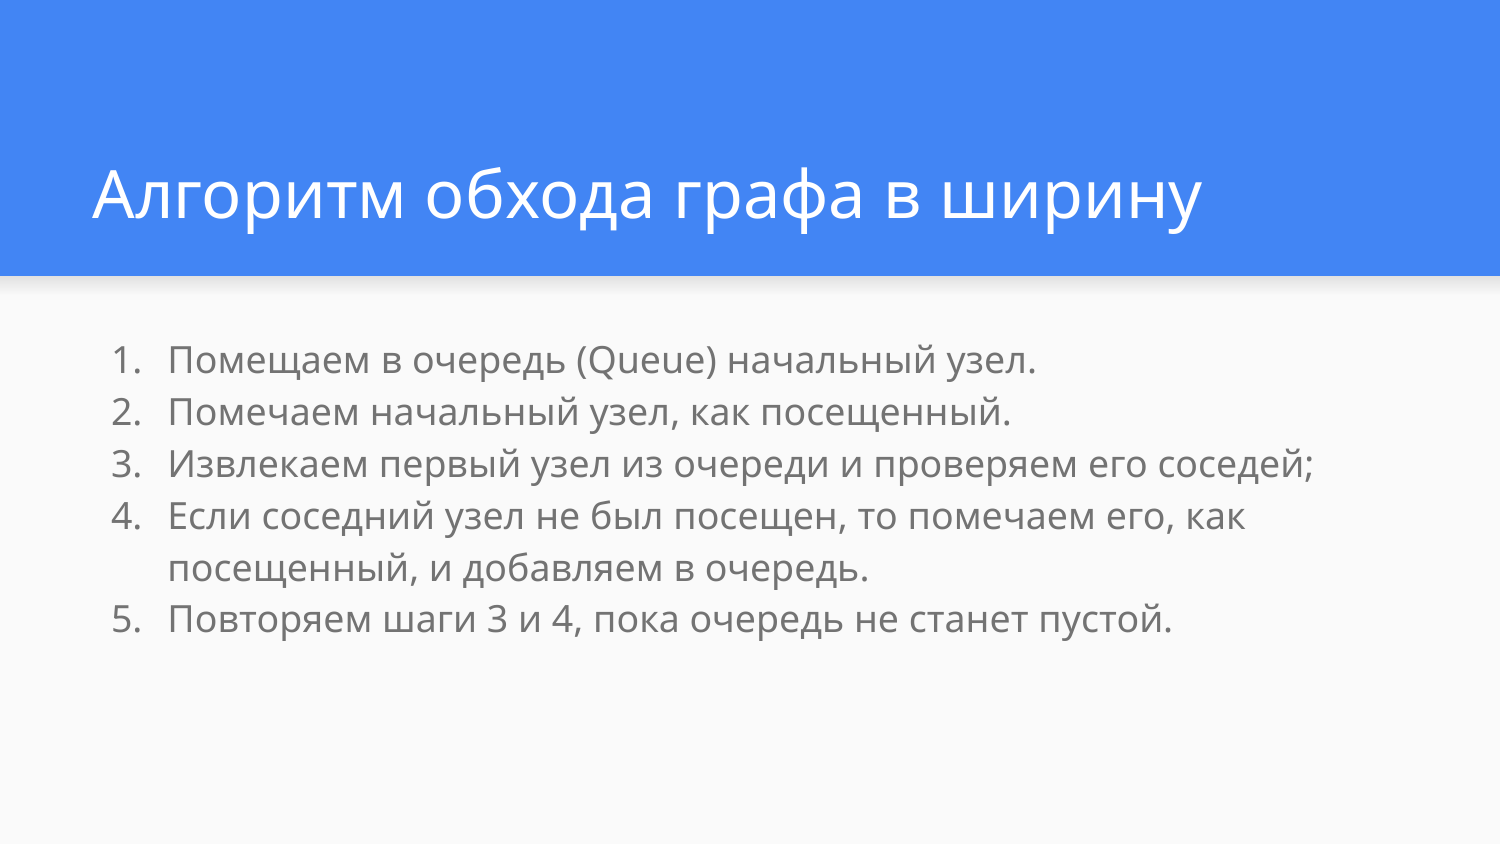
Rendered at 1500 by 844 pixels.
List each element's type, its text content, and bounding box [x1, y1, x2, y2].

list Помещаем в очередь (Queue) начальный узел. Помечаем начальный узел, как посещенный. Извлекаем первый узел из очереди и проверяем его соседей; Если соседний узел не был посещен, то помечаем его, как посещенный, и добавляем в очередь. Повторяем шаги 3 и 4, пока очередь не станет пустой. [77, 314, 1427, 760]
title Алгоритм обхода графа в ширину [77, 121, 1427, 248]
